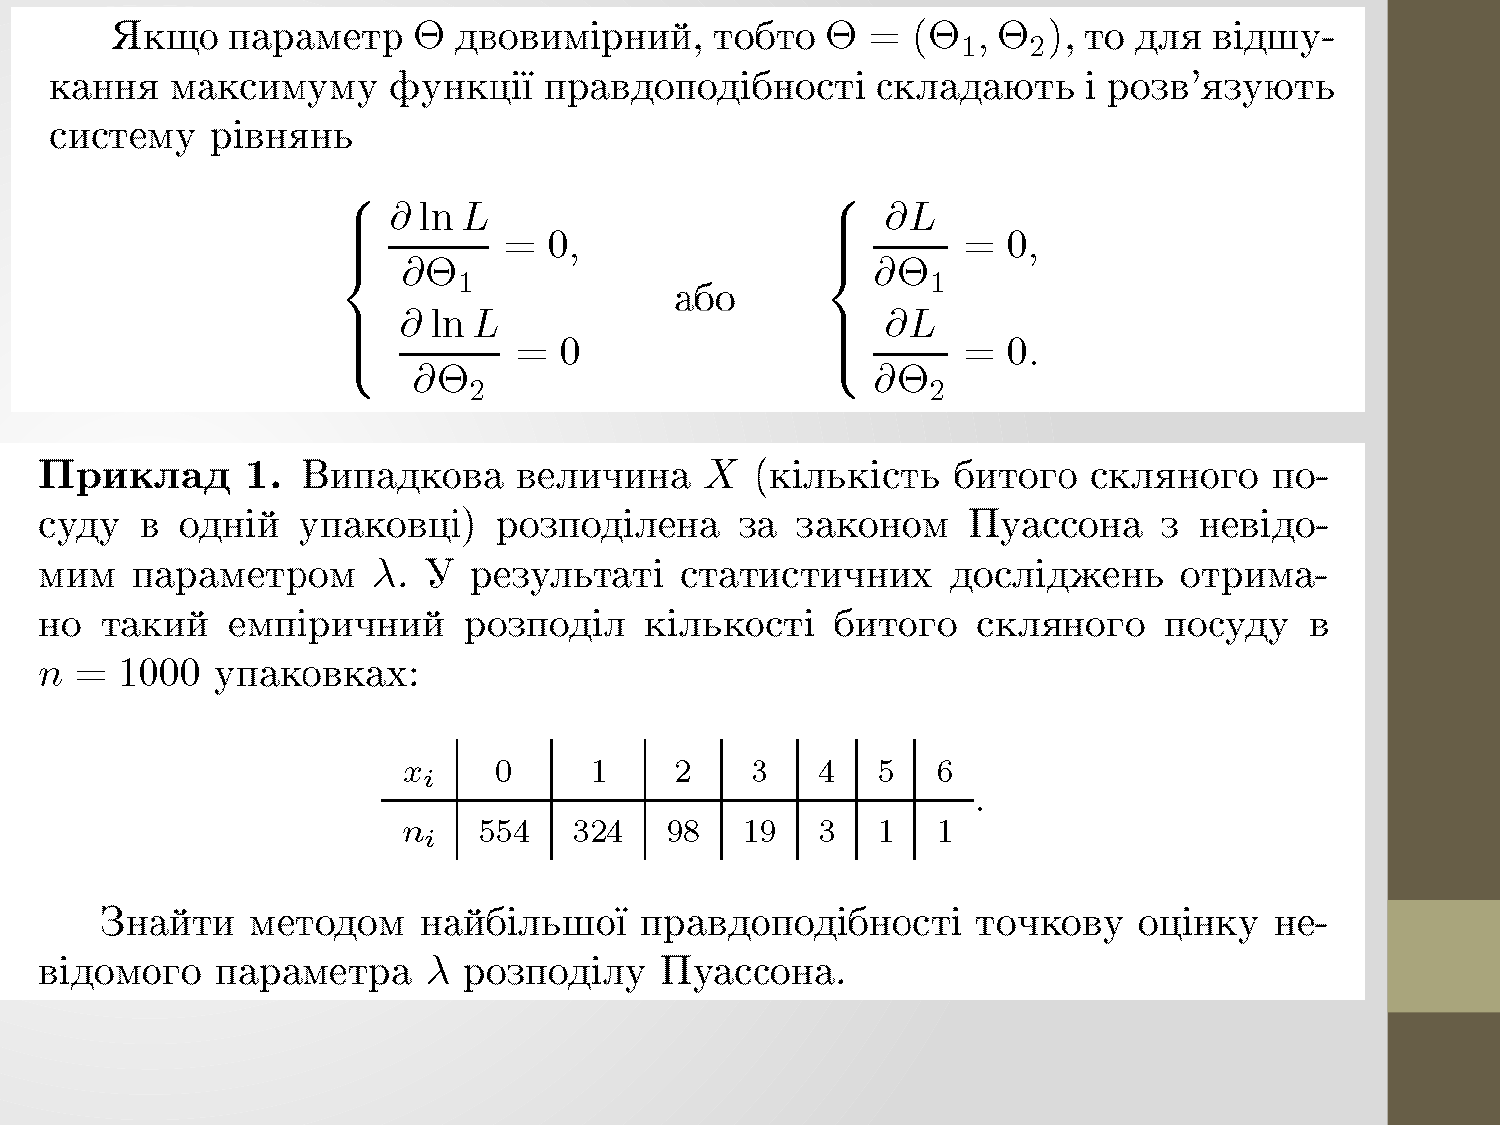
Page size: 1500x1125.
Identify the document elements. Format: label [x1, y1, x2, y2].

picture [11, 6, 1365, 413]
picture [0, 443, 1365, 1001]
